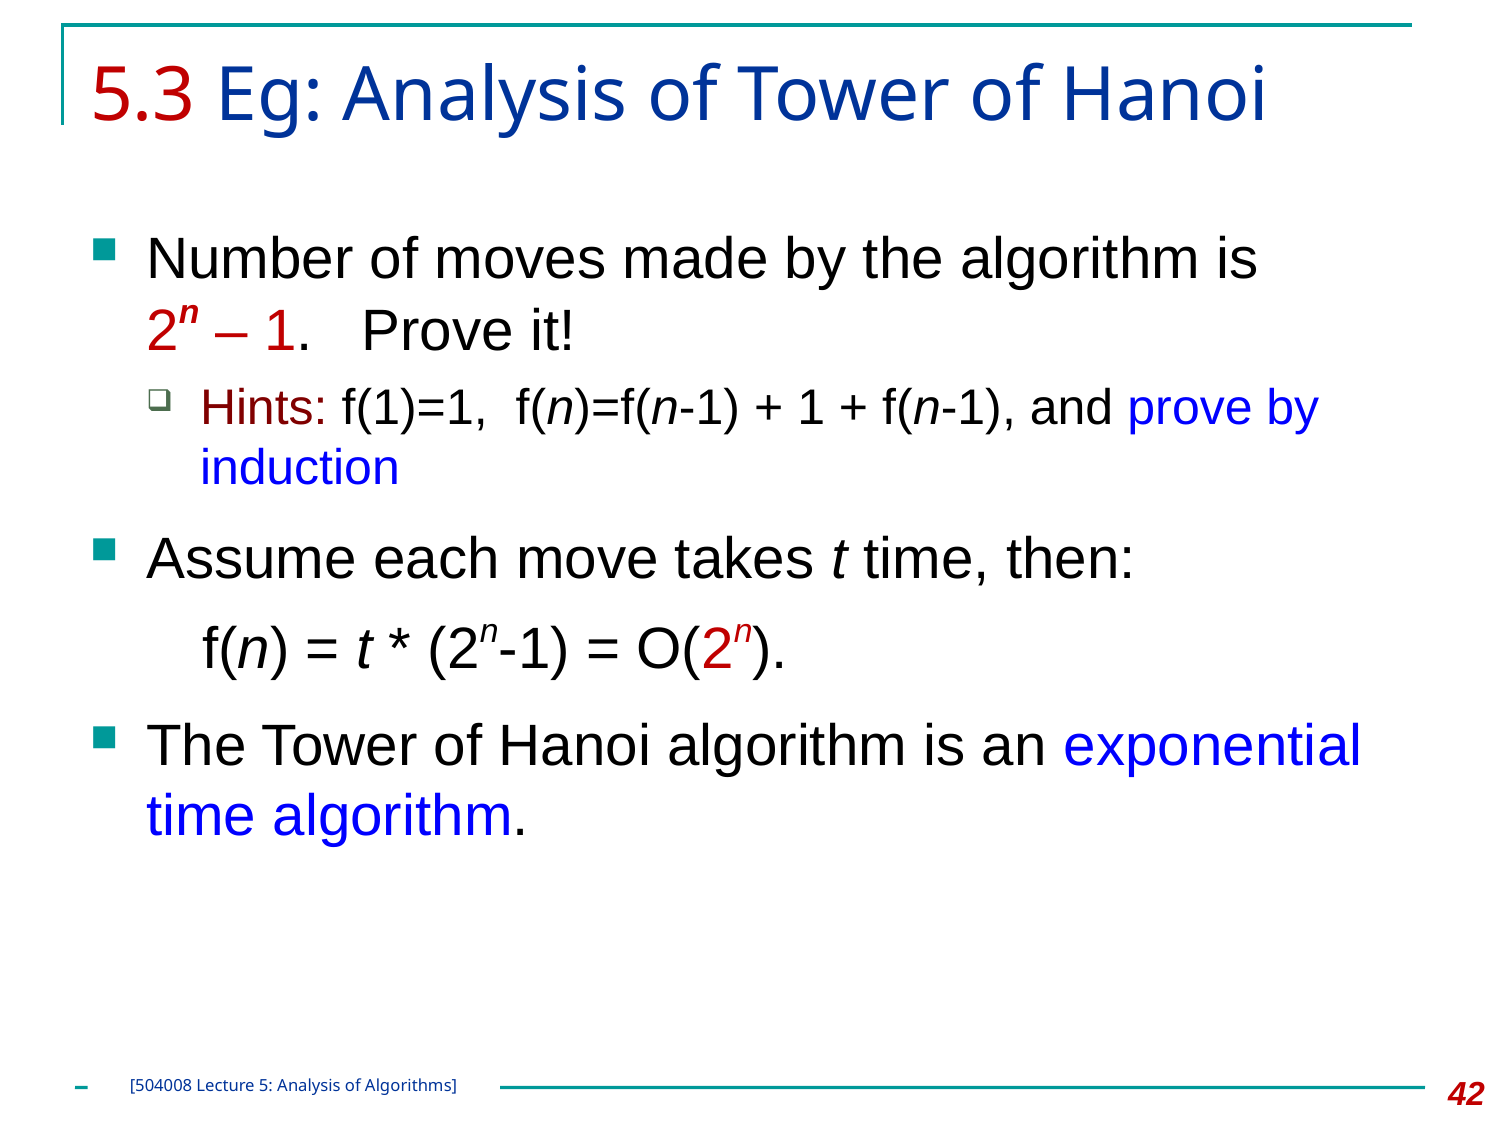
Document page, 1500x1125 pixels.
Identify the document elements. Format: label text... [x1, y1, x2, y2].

slide_number 42 [1400, 1065, 1500, 1125]
text_box [504008 Lecture 5: Analysis of Algorithms] [87, 1074, 500, 1100]
title 5.3 Eg: Analysis of Tower of Hanoi [74, 37, 1476, 168]
list Number of moves made by the algorithm is 2n – 1. Prove it! Hints: f(1)=1, f(n)=f(n-1) + 1 + f(n-1), and prove by induction Assume each move takes t time, then: f(n) = t * (2n-1) = O(2n). The Tower of Hanoi algorithm is an exponential time algorithm. [74, 212, 1463, 951]
